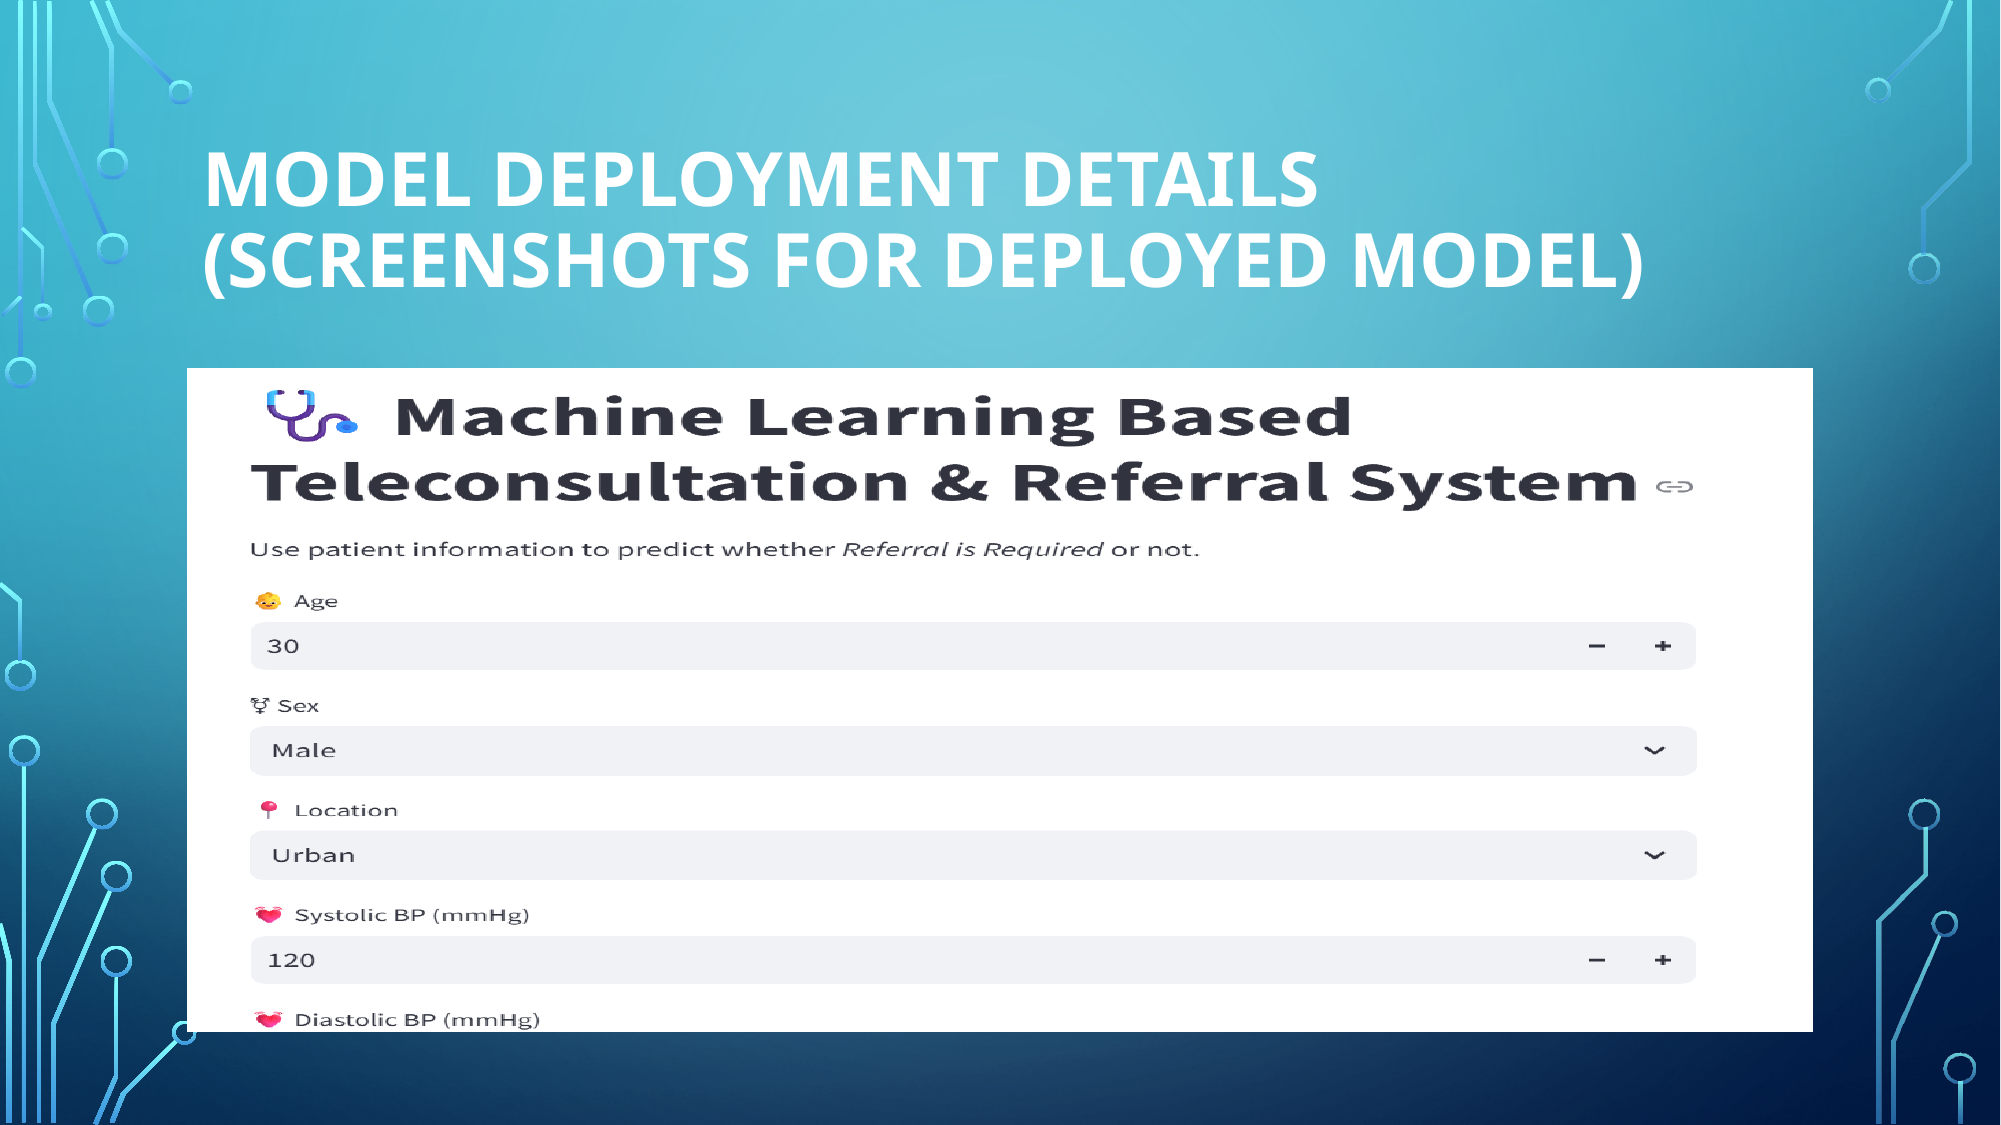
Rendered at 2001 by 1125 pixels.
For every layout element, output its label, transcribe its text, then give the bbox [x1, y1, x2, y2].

title Model deployment details (screenshots for deployed model) [187, 101, 1813, 344]
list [186, 368, 1813, 1032]
